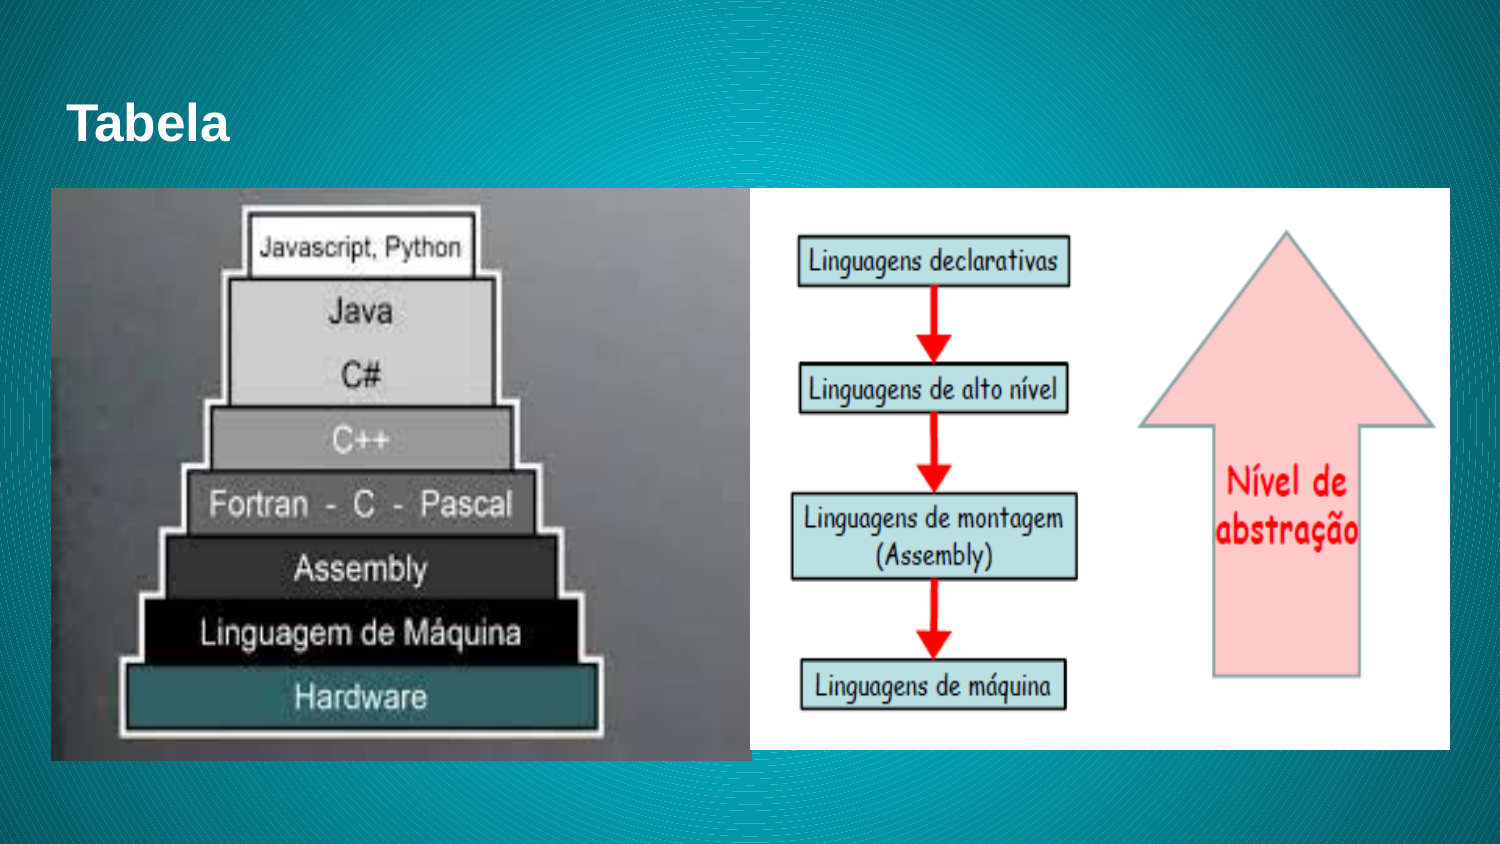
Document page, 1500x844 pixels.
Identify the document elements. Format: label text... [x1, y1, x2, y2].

title Tabela [51, 72, 1449, 167]
picture [50, 188, 1451, 761]
